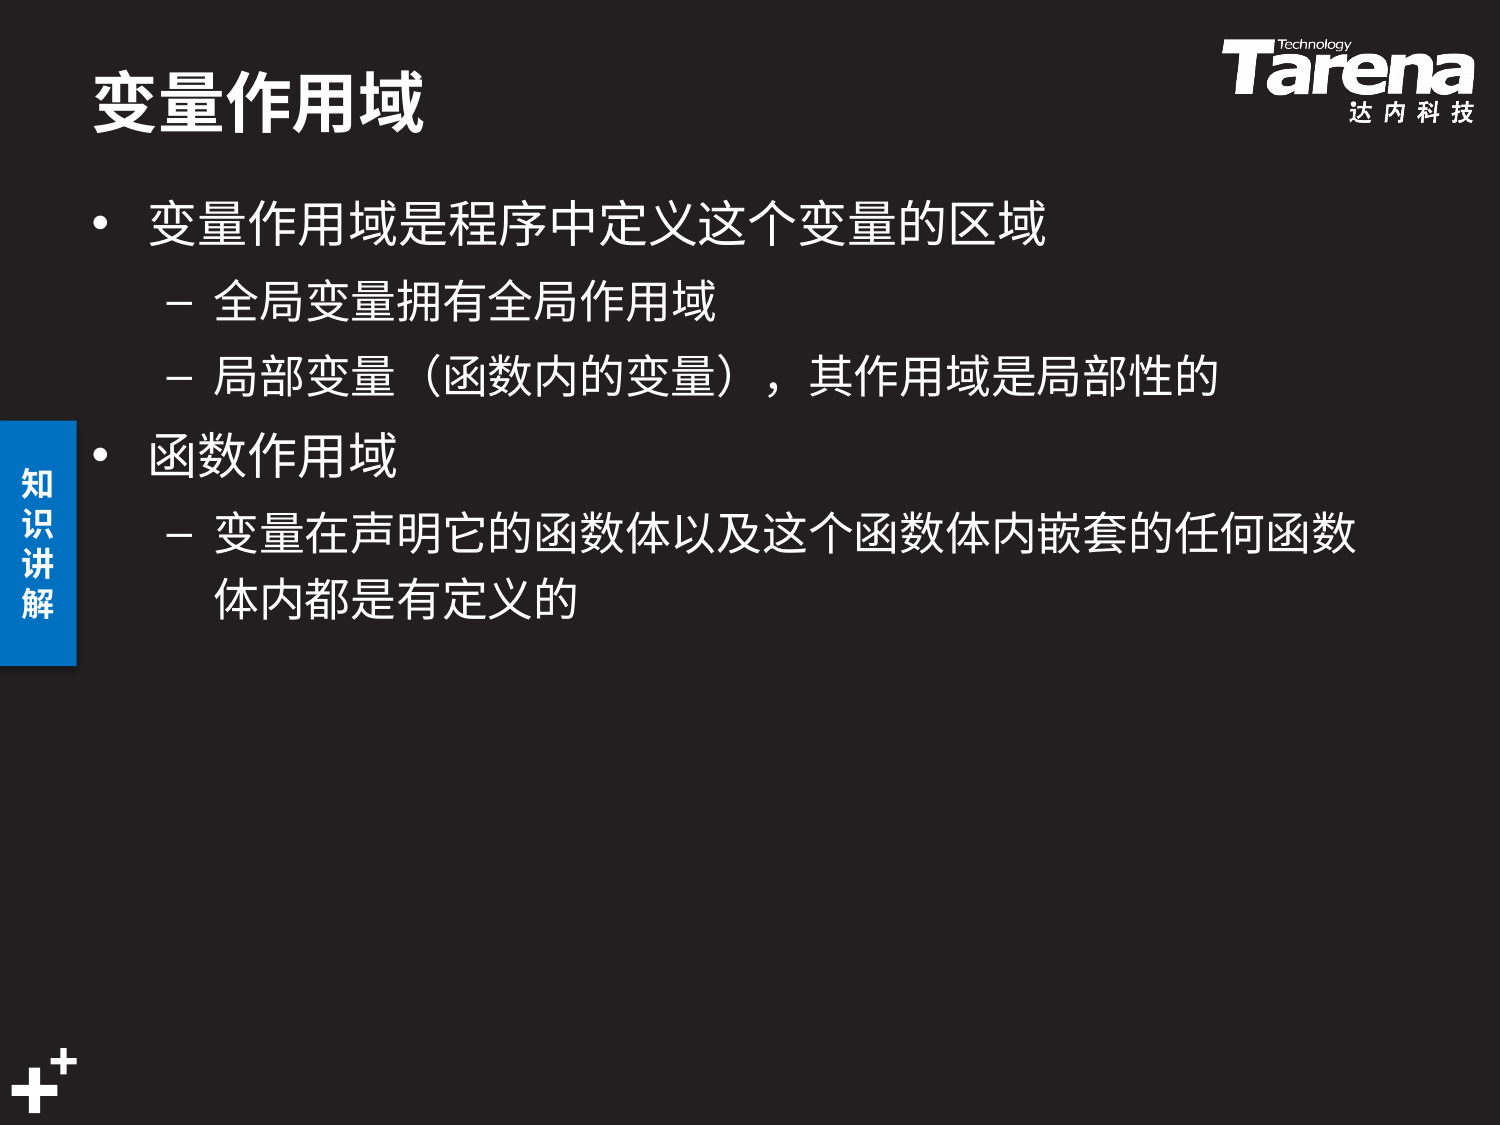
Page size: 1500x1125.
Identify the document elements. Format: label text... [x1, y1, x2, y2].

title 变量作用域 [76, 42, 1188, 160]
list 变量作用域是程序中定义这个变量的区域 全局变量拥有全局作用域 局部变量（函数内的变量），其作用域是局部性的 函数作用域 变量在声明它的函数体以及这个函数体内嵌套的任何函数体内都是有定义的 [76, 172, 1400, 646]
picture [1222, 39, 1475, 123]
